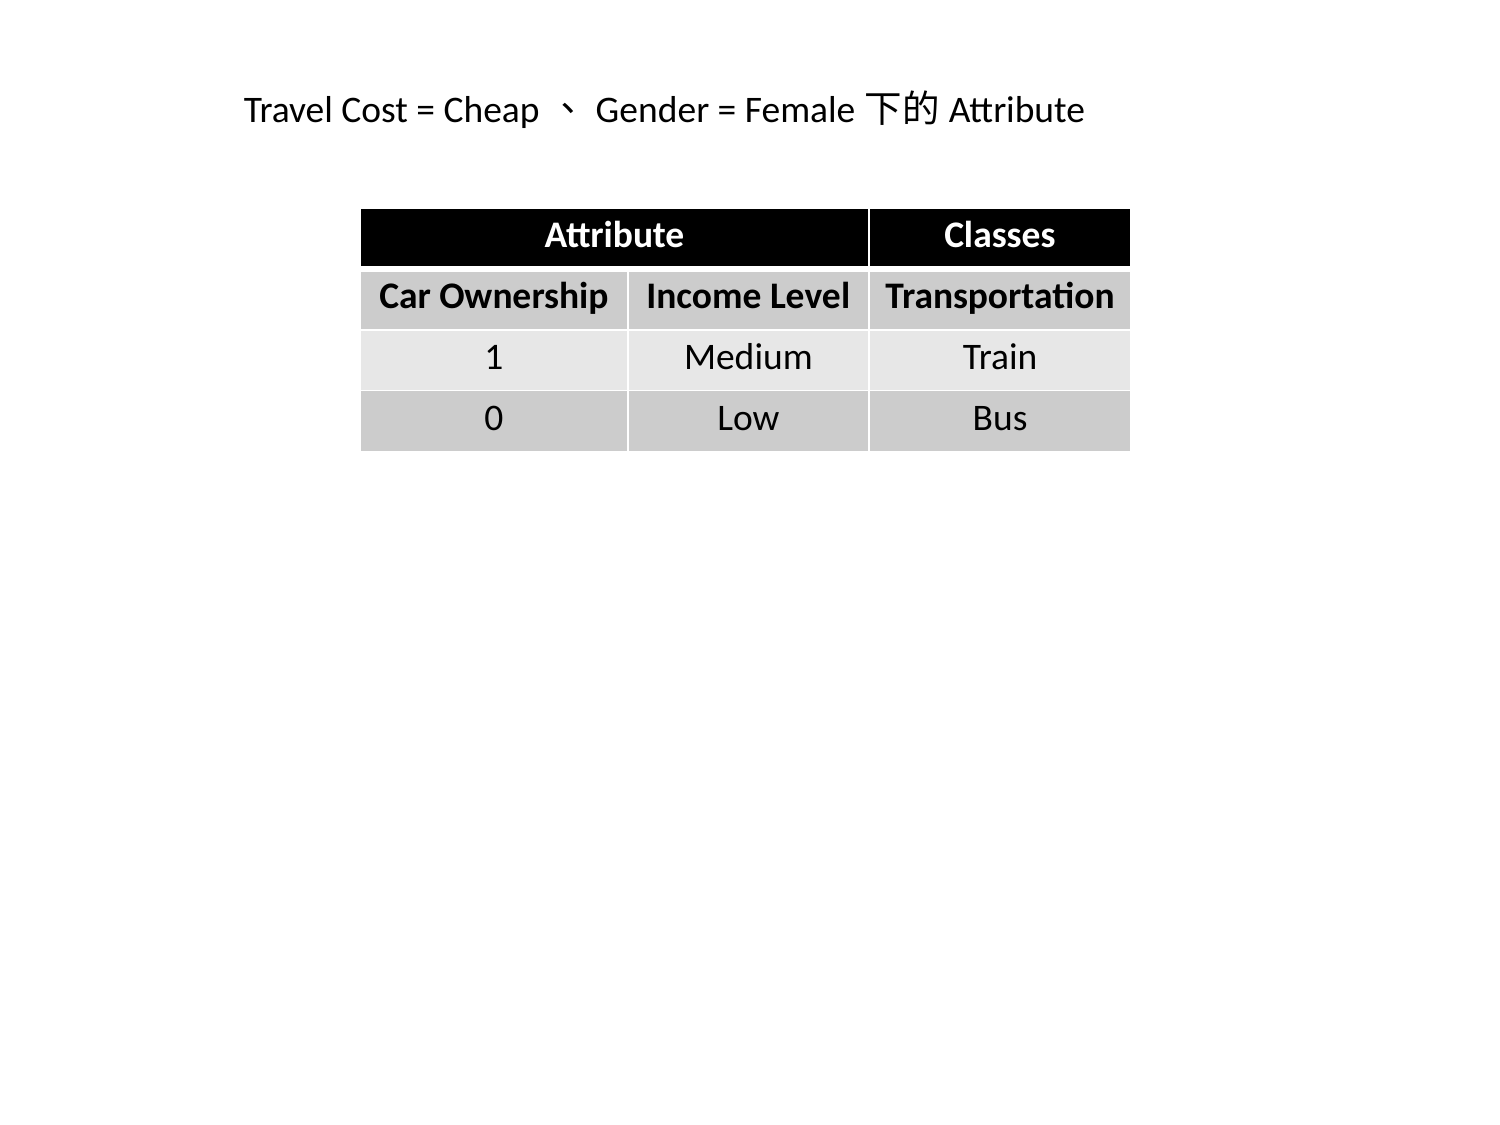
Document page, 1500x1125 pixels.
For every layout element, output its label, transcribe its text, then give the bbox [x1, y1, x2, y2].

table_cell Car Ownership [361, 272, 627, 329]
table_header Classes [870, 209, 1130, 266]
table_cell Train [870, 331, 1130, 390]
table_cell 0 [361, 391, 627, 451]
table_cell 1 [361, 331, 627, 390]
table_cell Bus [870, 391, 1130, 451]
text_box Travel Cost = Cheap、Gender = Female下的Attribute [229, 78, 1100, 138]
table_cell Income Level [629, 272, 868, 329]
table_header Attribute [361, 209, 868, 266]
table_cell Medium [629, 331, 868, 390]
table_cell Transportation [870, 272, 1130, 329]
table_cell Low [629, 391, 868, 451]
